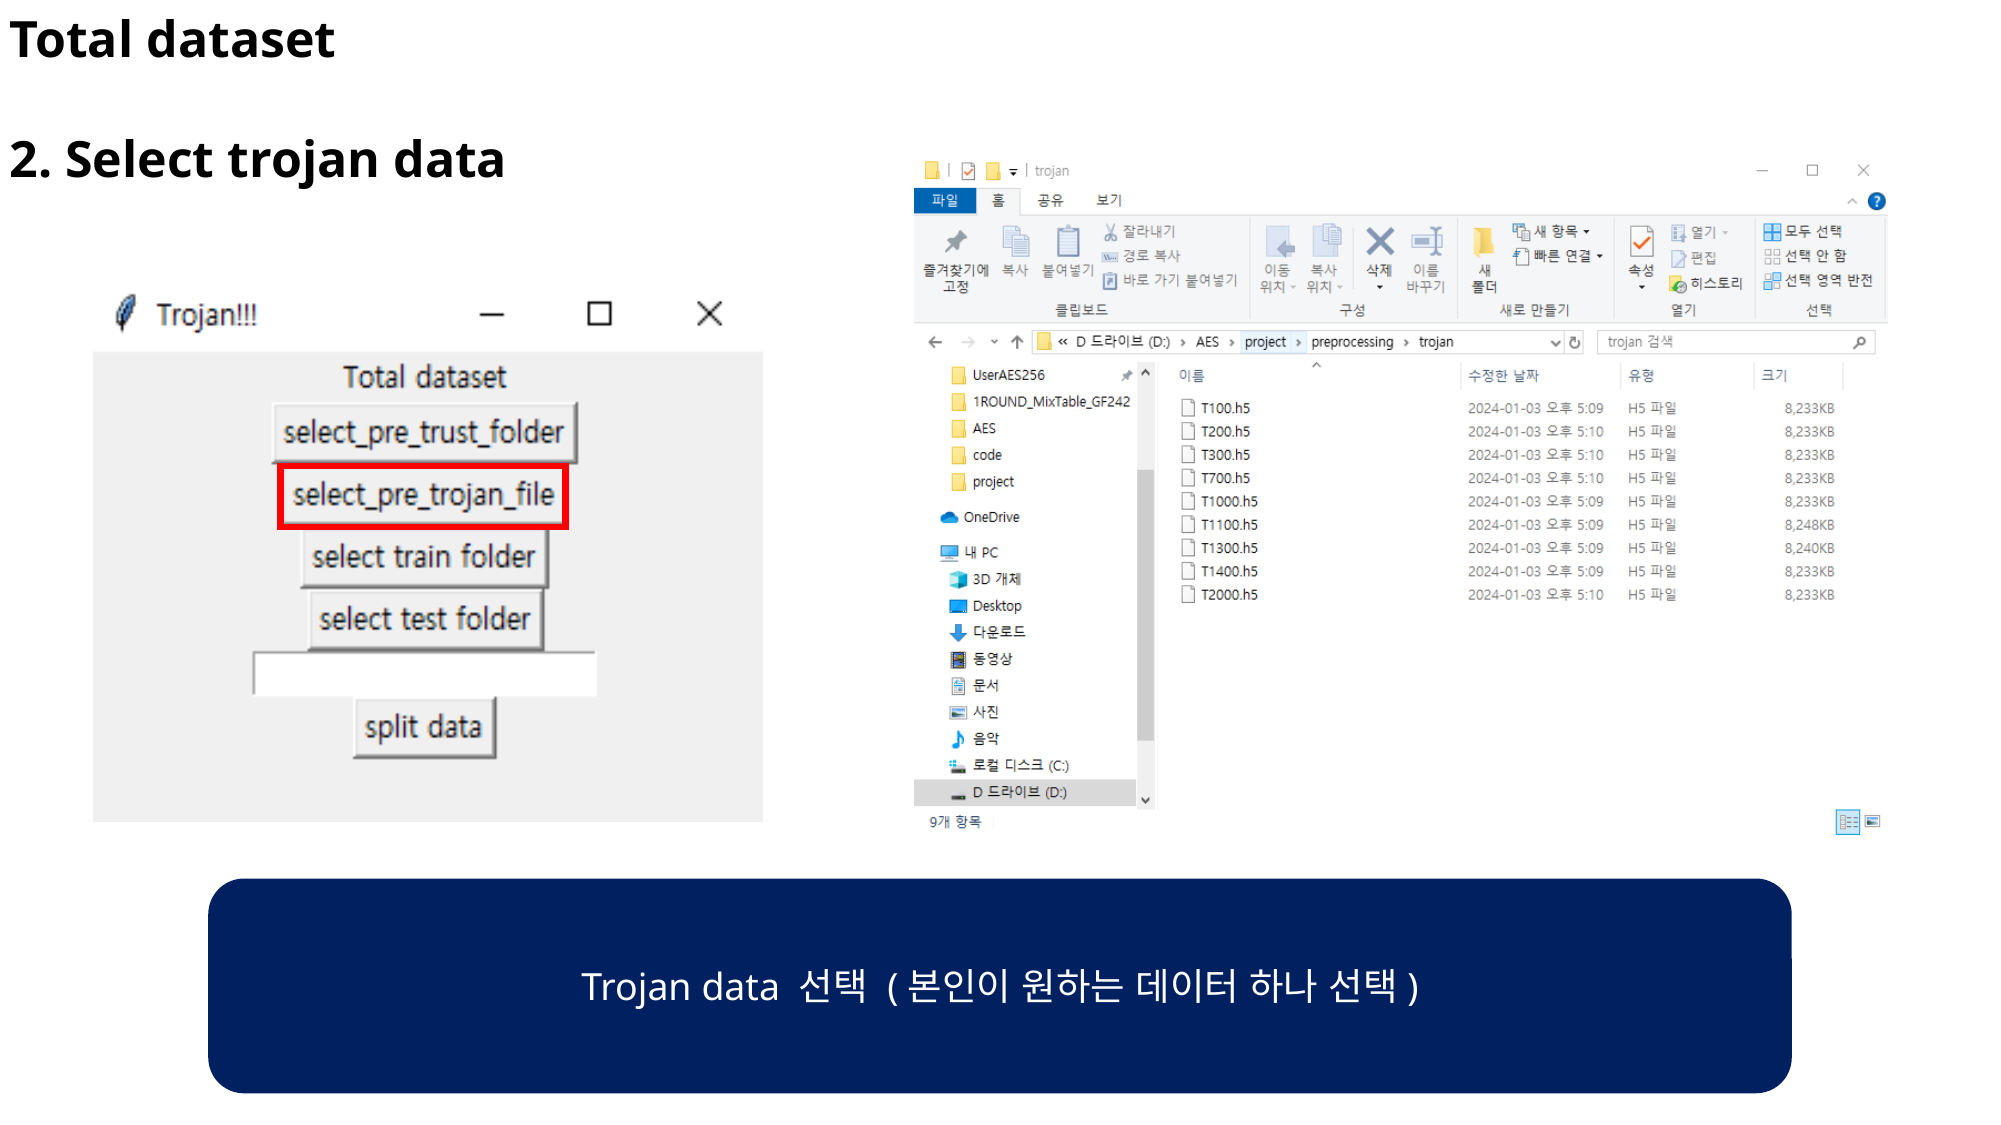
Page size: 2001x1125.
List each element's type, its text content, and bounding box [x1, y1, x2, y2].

picture [914, 158, 1888, 836]
text_box Trojan data 선택 (본인이 원하는 데이터 하나 선택) [207, 877, 1793, 1095]
picture [93, 283, 763, 822]
text_box Total dataset 2. Select trojan data [0, 0, 523, 195]
